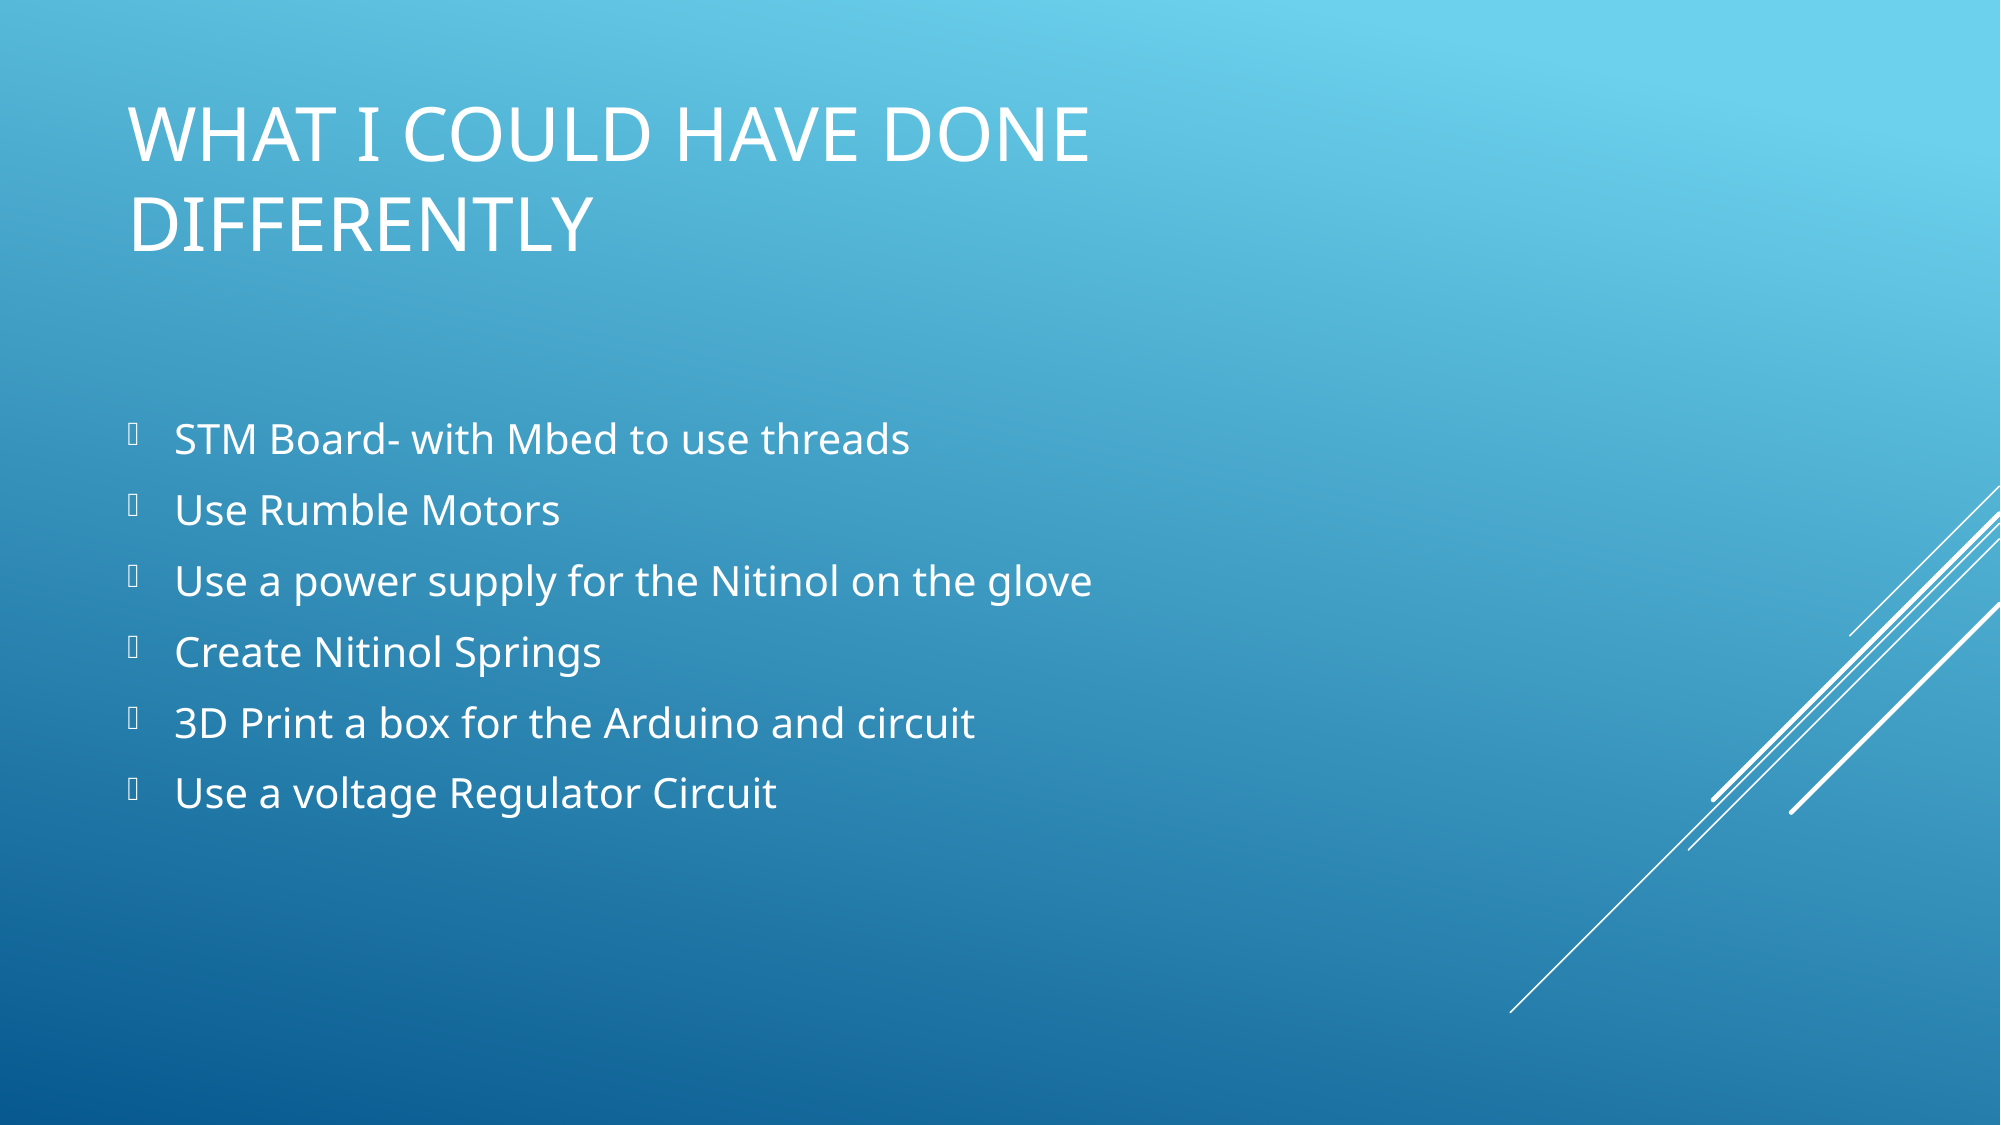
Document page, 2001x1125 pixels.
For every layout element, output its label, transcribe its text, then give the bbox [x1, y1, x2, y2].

title What I could have done differently [112, 52, 1513, 300]
list STM Board- with Mbed to use threads Use Rumble Motors Use a power supply for the Nitinol on the glove Create Nitinol Springs 3D Print a box for the Arduino and circuit Use a voltage Regulator Circuit [112, 389, 1255, 983]
